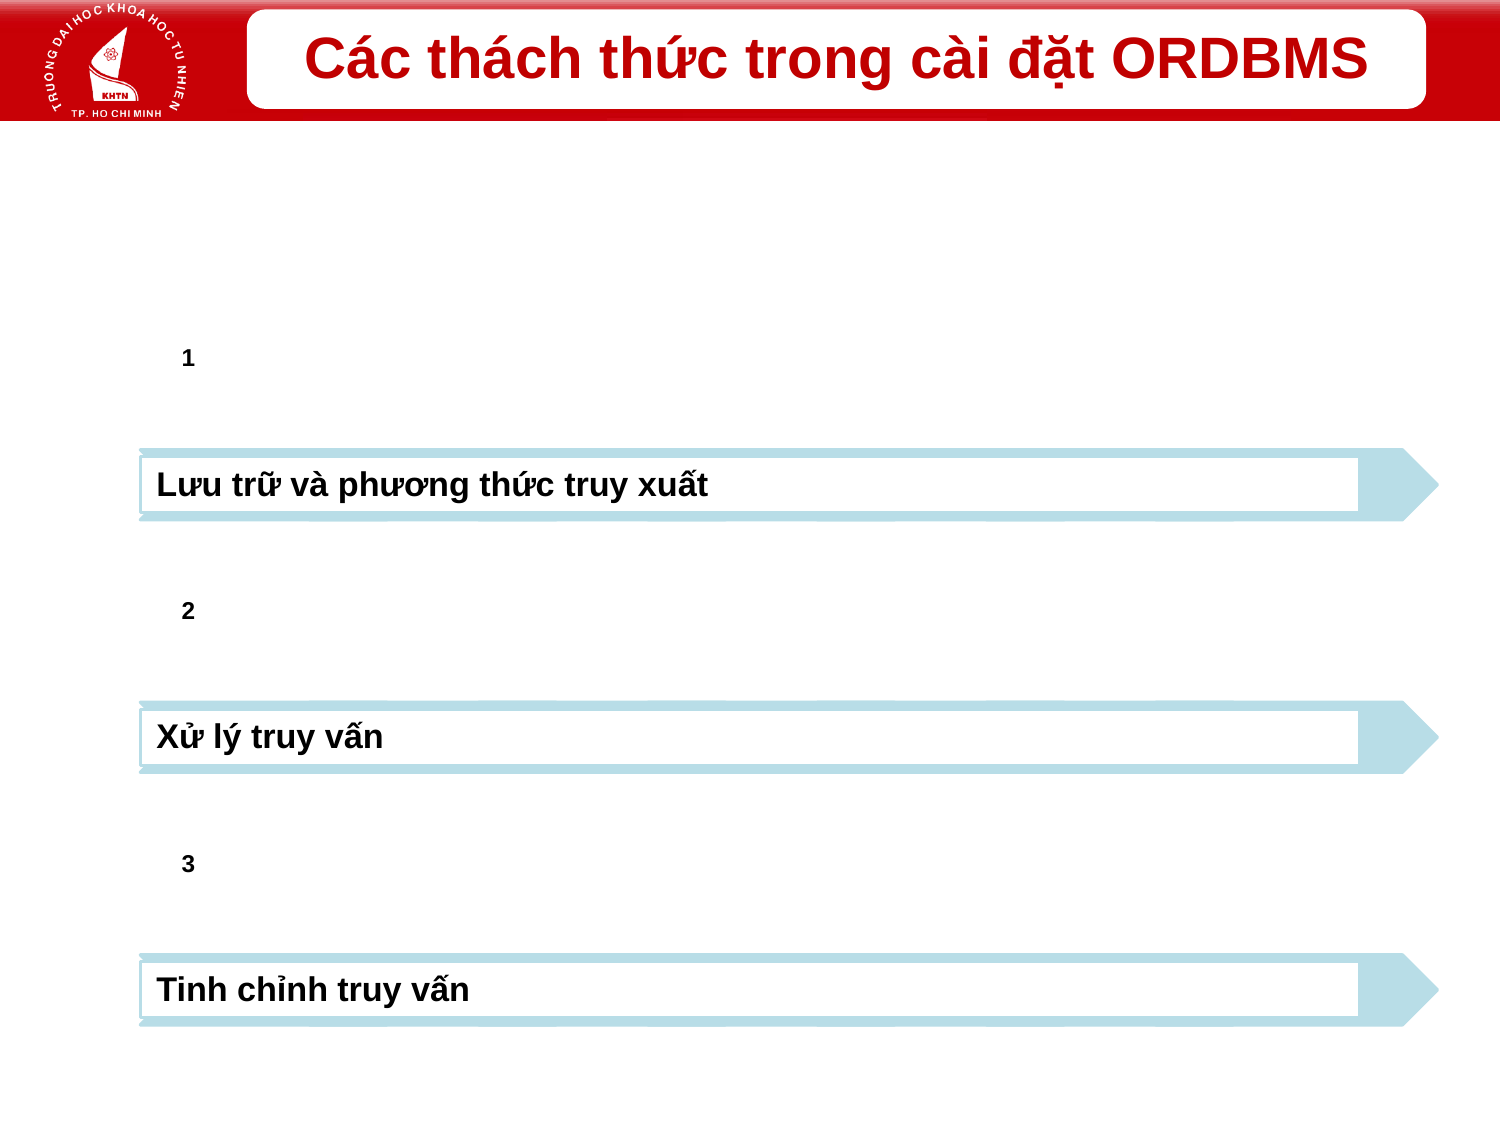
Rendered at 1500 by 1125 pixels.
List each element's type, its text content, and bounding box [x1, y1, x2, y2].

title Các thách thức trong cài đặt ORDBMS [249, 12, 1425, 105]
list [99, 336, 1438, 1026]
picture [0, 0, 1500, 121]
